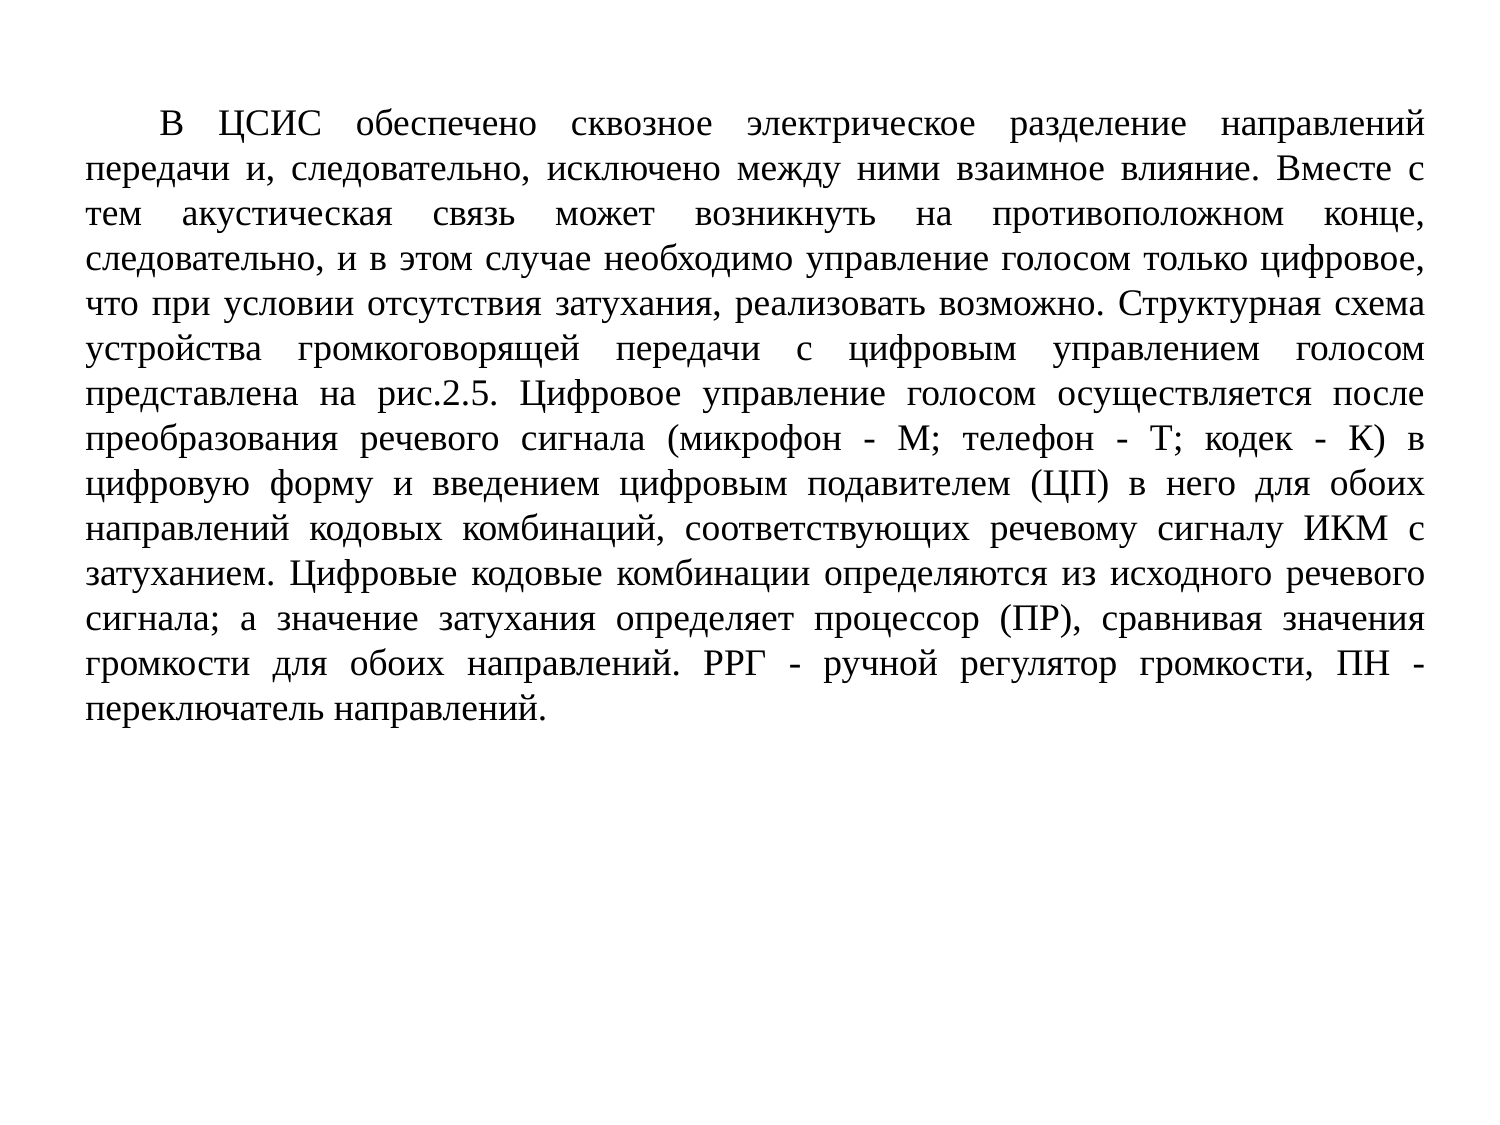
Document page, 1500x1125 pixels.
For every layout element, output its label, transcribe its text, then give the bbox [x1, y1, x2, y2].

text_box В ЦСИС обеспечено сквозное электрическое разделение направлений передачи и, следовательно, исключено между ними взаимное влияние. Вместе с тем акустическая связь может возникнуть на противоположном конце, следовательно, и в этом случае необходимо управление голосом только цифровое, что при условии отсутствия затухания, реализовать возможно. Структурная схема устройства громкоговорящей передачи с цифровым управлением голосом представлена на рис.2.5. Цифровое управление голосом осуществляется после преобразования речевого сигнала (микрофон - М; телефон - Т; кодек - К) в цифровую форму и введением цифровым подавителем (ЦП) в него для обоих направлений кодовых комбинаций, соответствующих речевому сигналу ИКМ с затуханием. Цифровые кодовые комбинации определяются из исходного речевого сигнала; а значение затухания определяет процессор (ПР), сравнивая значения громкости для обоих направлений. РРГ - ручной регулятор громкости, ПН - переключатель направлений. [70, 90, 1442, 736]
